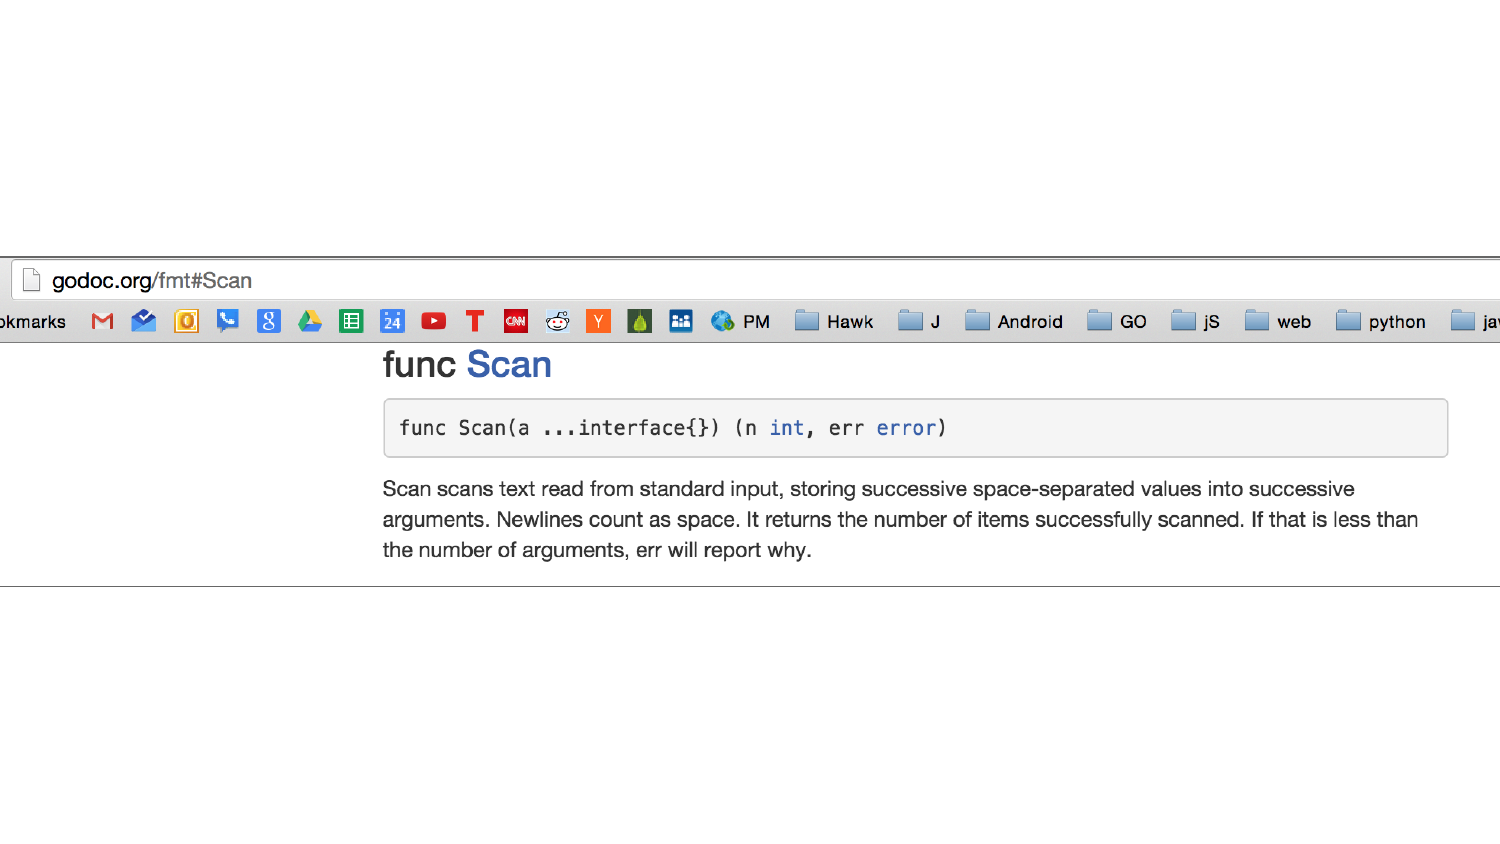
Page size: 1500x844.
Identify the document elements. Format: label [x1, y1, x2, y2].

picture [0, 257, 1500, 587]
